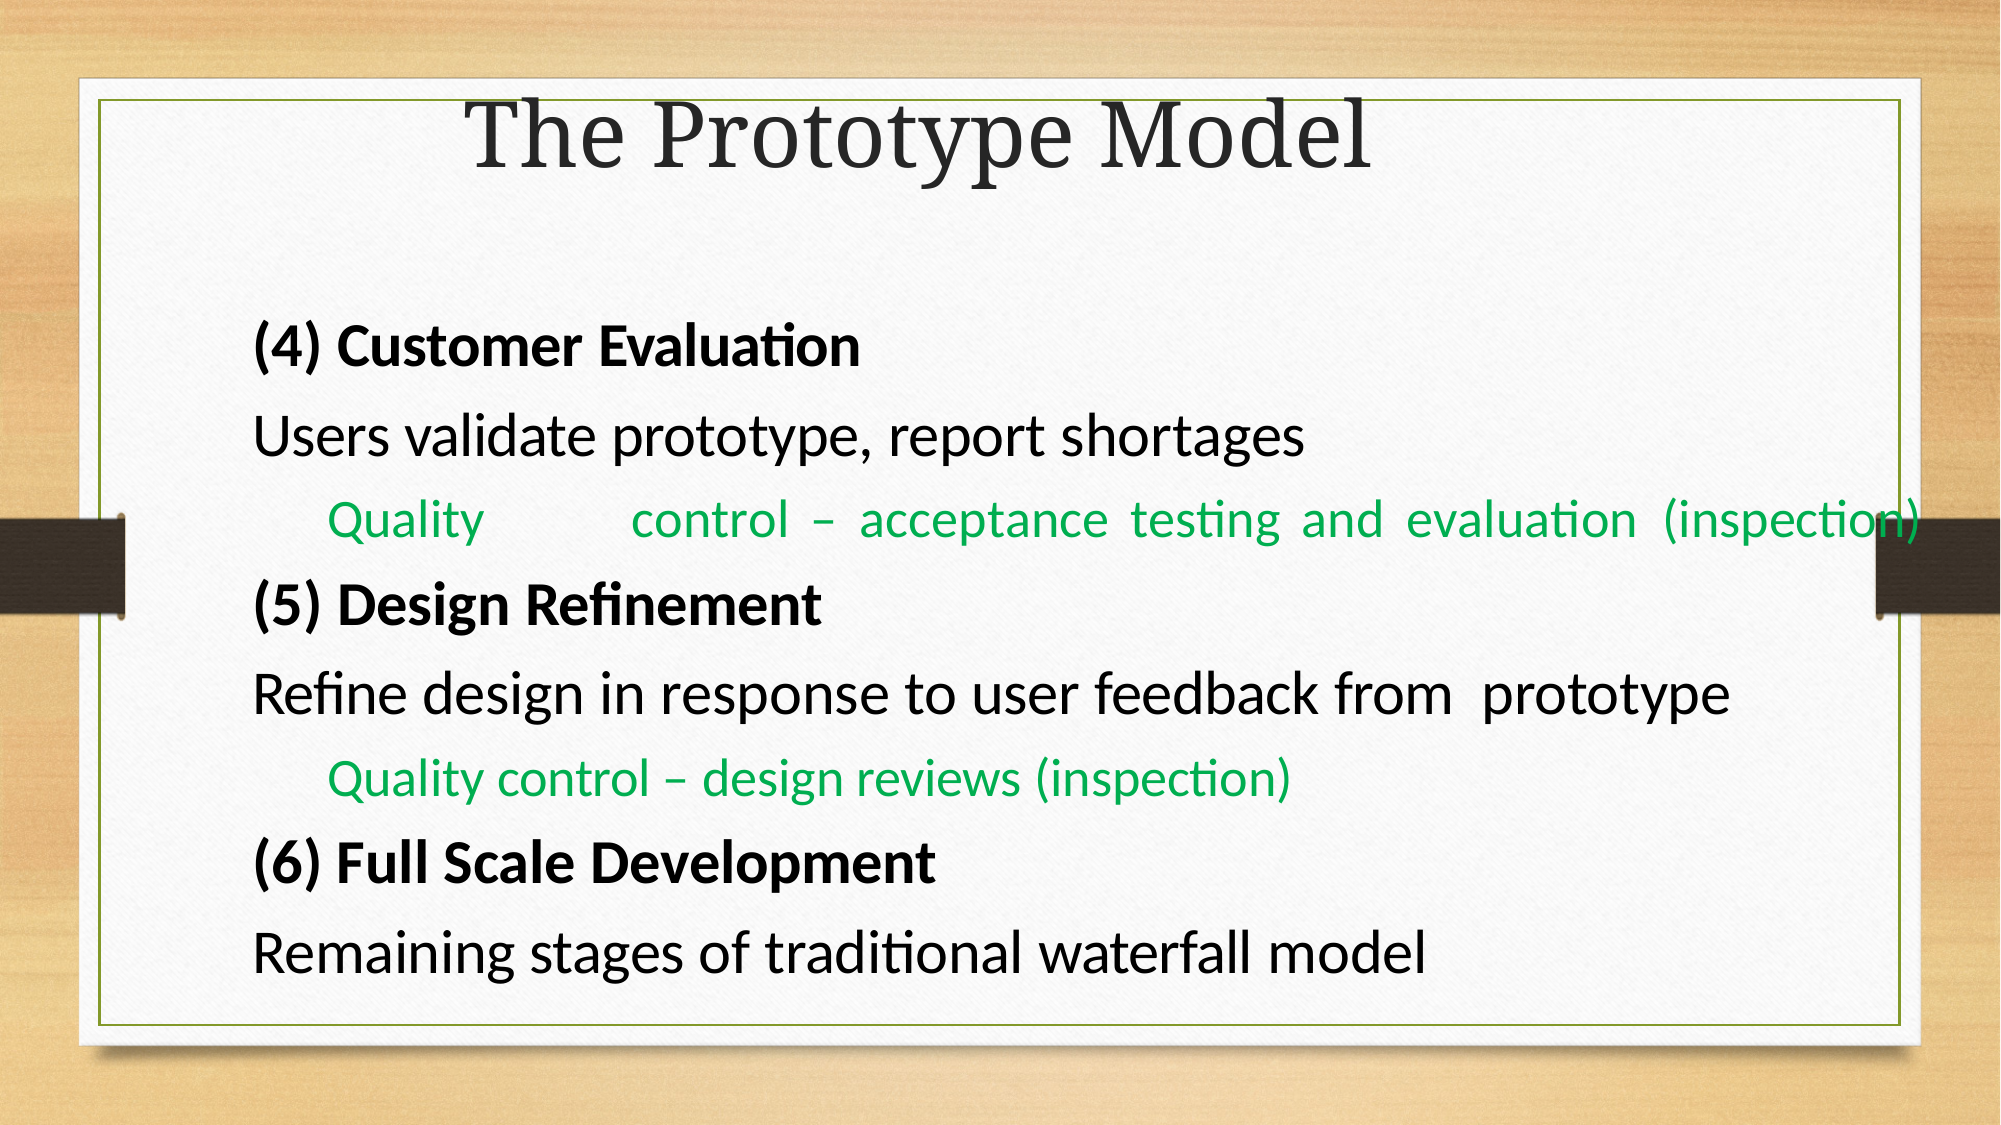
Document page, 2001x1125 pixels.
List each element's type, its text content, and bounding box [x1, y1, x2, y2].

title The Prototype Model [437, 34, 1397, 225]
text_box (4) Customer Evaluation Users validate prototype, report shortages Quality control – acceptance testing and evaluation (inspection) (5) Design Refinement Refine design in response to user feedback from prototype Quality control – design reviews (inspection) (6) Full Scale Development Remaining stages of traditional waterfall model [249, 287, 1938, 986]
picture [0, 0, 2001, 1125]
